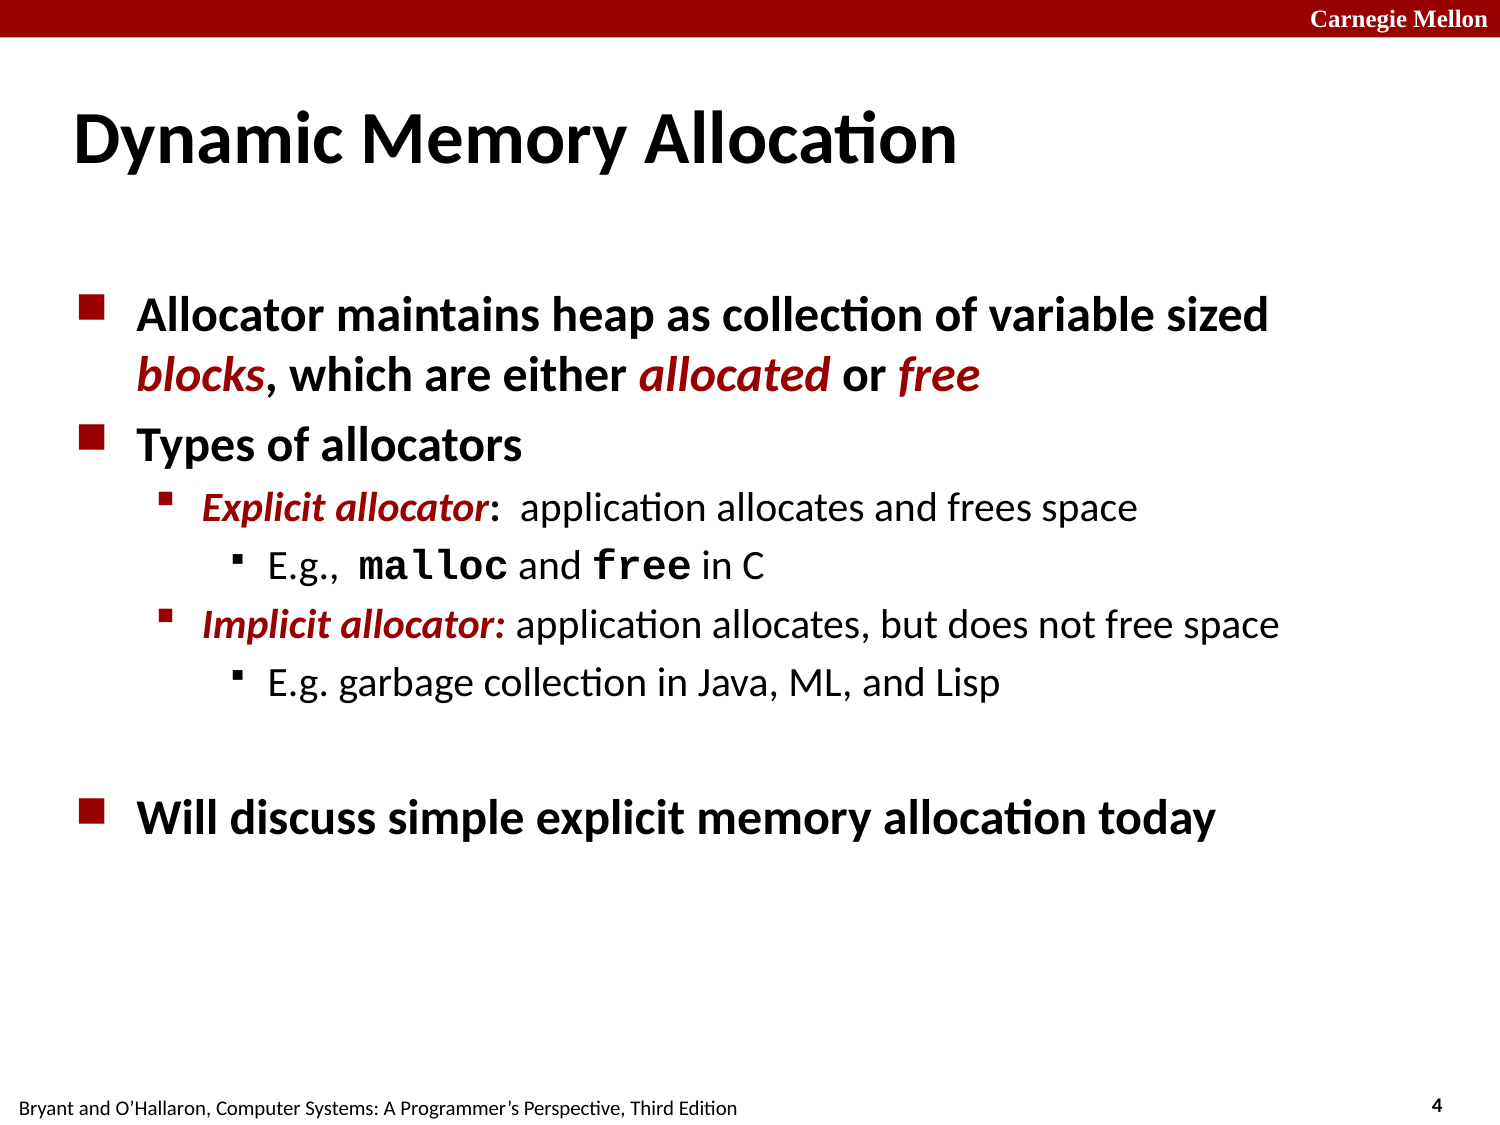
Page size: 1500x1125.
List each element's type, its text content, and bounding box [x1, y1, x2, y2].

title Dynamic Memory Allocation [58, 71, 1305, 197]
list Allocator maintains heap as collection of variable sized blocks, which are either allocated or free Types of allocators Explicit allocator: application allocates and frees space E.g., malloc and free in C Implicit allocator: application allocates, but does not free space E.g. garbage collection in Java, ML, and Lisp Will discuss simple explicit memory allocation today [64, 273, 1361, 988]
